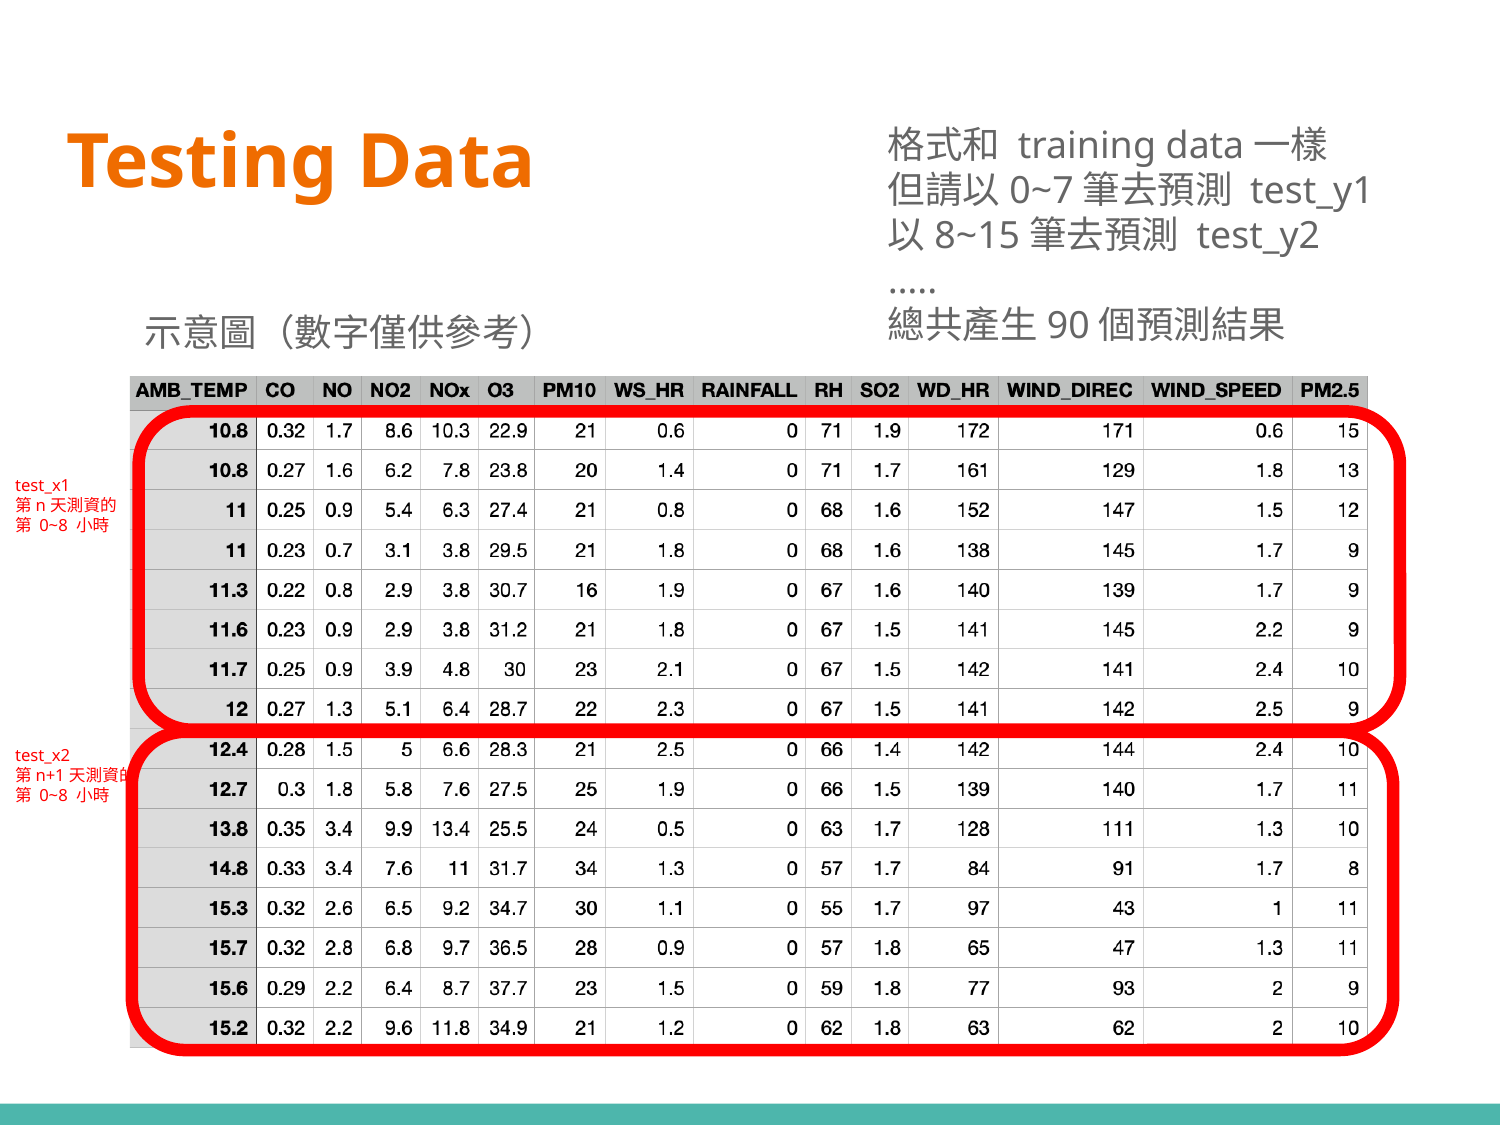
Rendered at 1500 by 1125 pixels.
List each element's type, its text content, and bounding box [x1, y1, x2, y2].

text_box 示意圖（數字僅供參考） [129, 293, 623, 369]
title Testing Data [51, 97, 1449, 252]
text_box [1375, 744, 1394, 1037]
text_box test_x2 第n+1天測資的 第 0~8 小時 [0, 729, 124, 820]
text_box [1375, 419, 1401, 722]
picture [129, 375, 1371, 1048]
text_box 格式和 training data一樣 但請以0~7筆去預測 test_y1 以8~15筆去預測 test_y2 ….. 總共產生90個預測結果 [872, 106, 1487, 261]
text_box test_x1 第n天測資的 第 0~8 小時 [0, 459, 124, 550]
